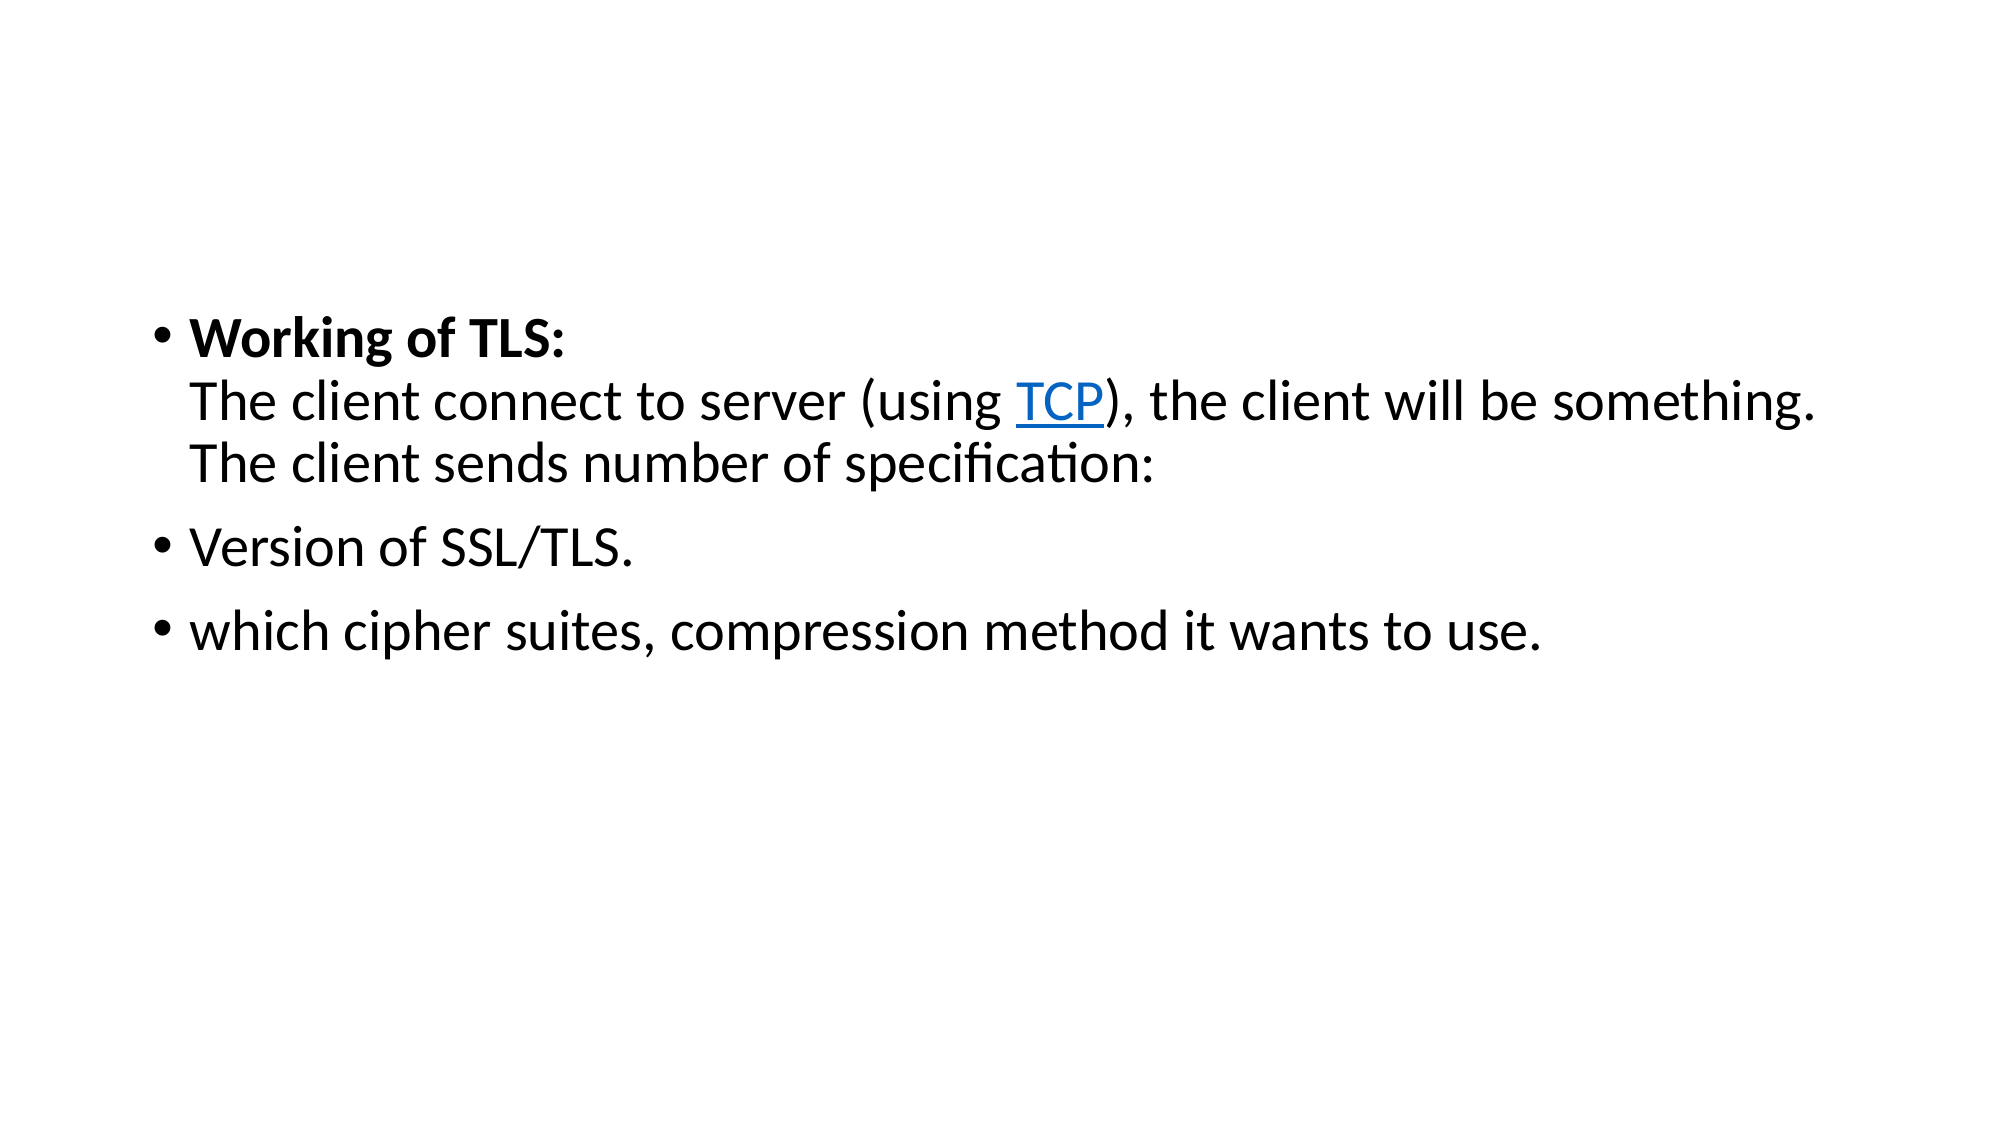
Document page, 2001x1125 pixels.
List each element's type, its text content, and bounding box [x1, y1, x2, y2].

list Working of TLS: The client connect to server (using TCP), the client will be something. The client sends number of specification: Version of SSL/TLS. which cipher suites, compression method it wants to use. [137, 299, 1863, 1014]
